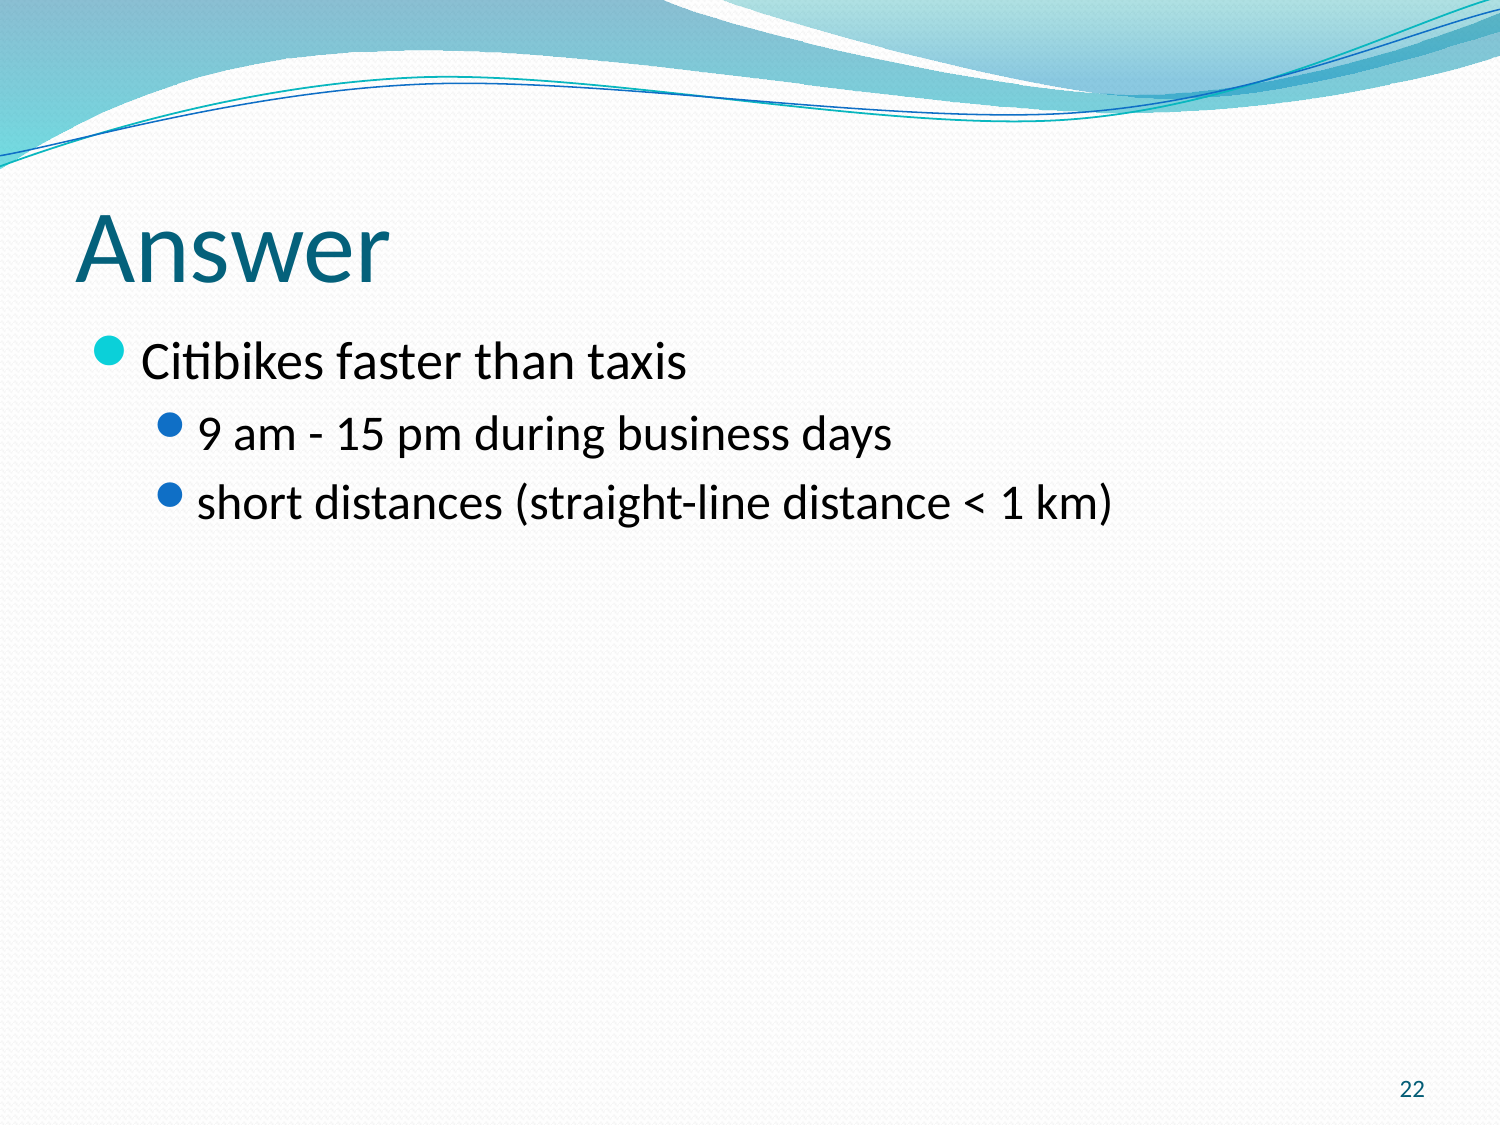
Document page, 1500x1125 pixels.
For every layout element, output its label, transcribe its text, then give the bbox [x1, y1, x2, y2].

title Answer [75, 115, 1425, 303]
slide_number 22 [1299, 1042, 1425, 1103]
list Citibikes faster than taxis 9 am - 15 pm during business days short distances (straight-line distance < 1 km) [75, 317, 1425, 1038]
